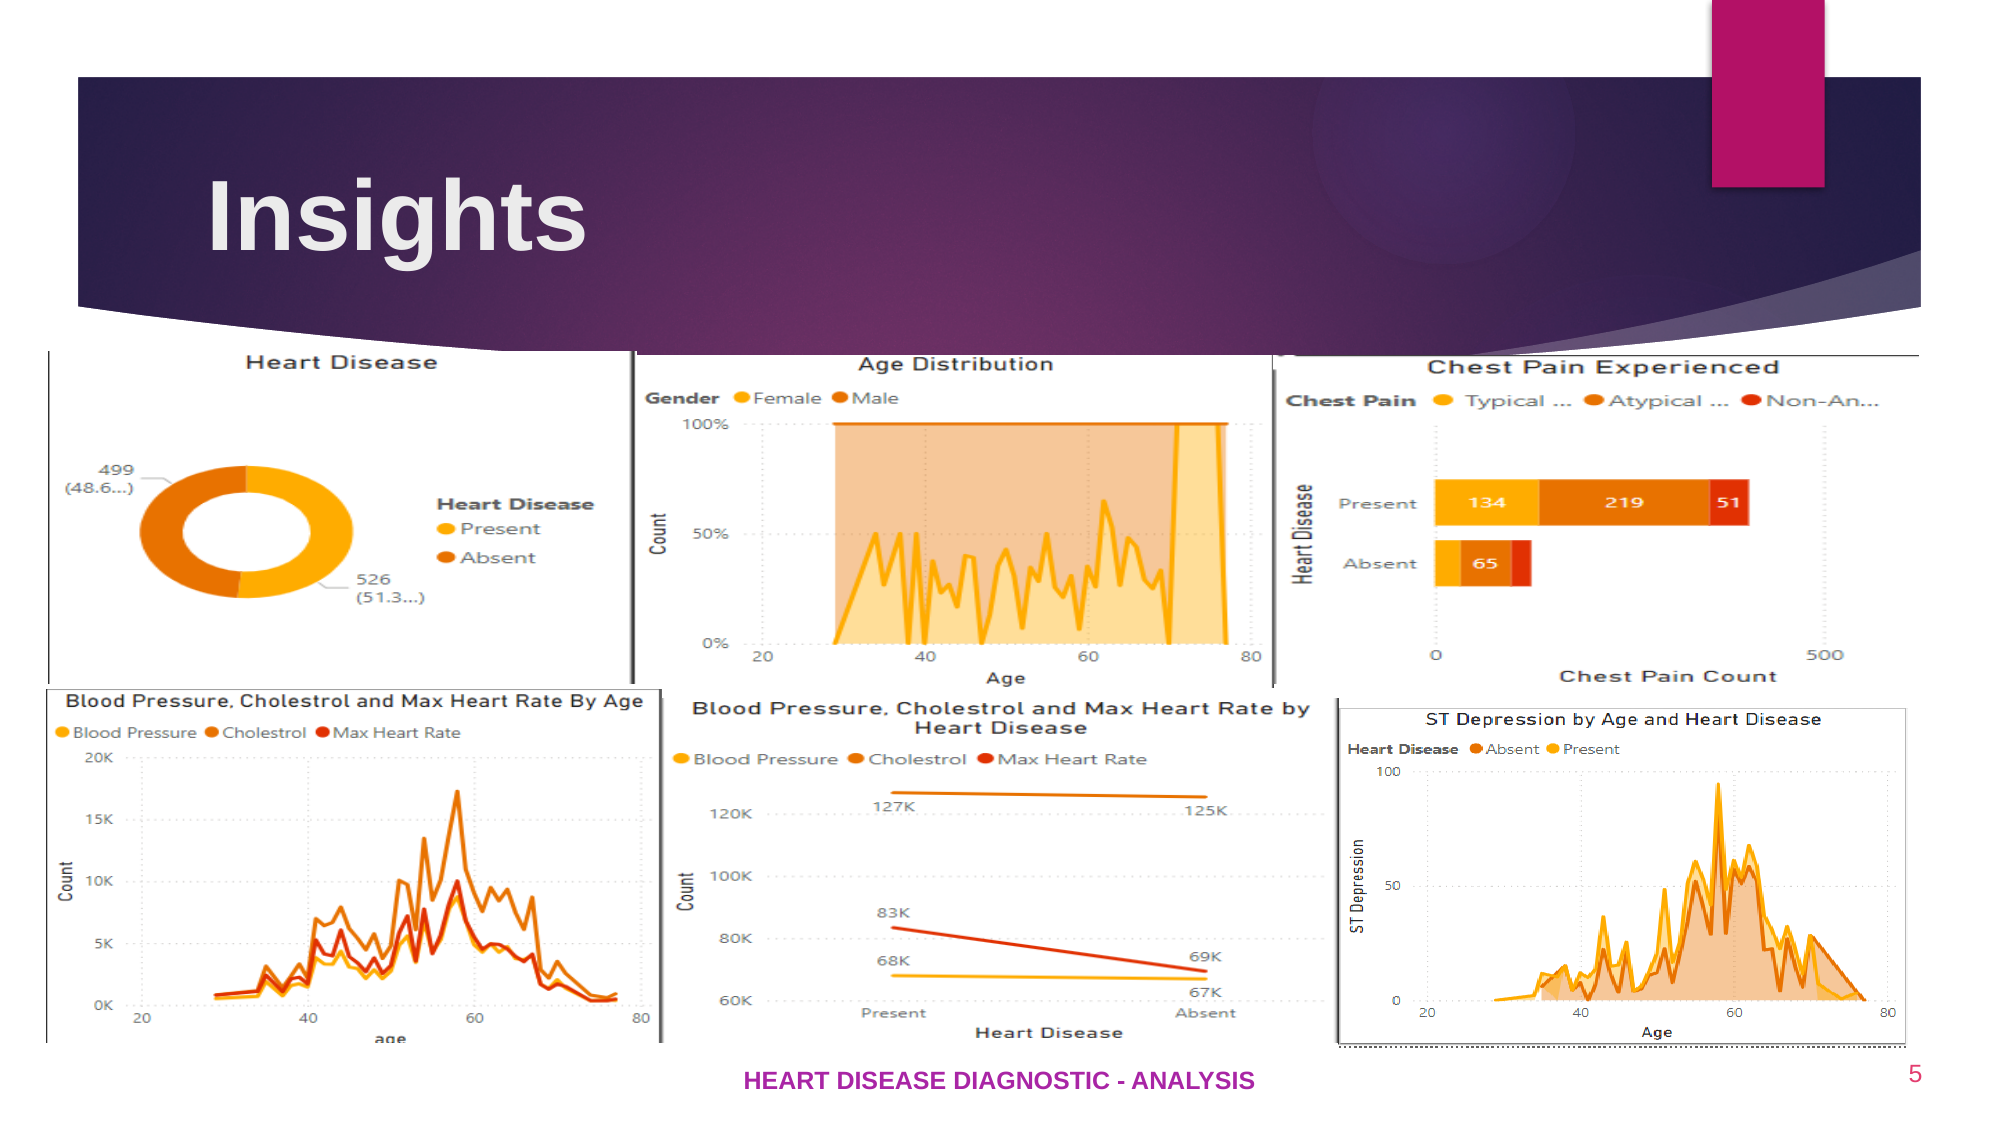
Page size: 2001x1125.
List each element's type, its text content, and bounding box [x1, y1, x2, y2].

slide_number 5 [1665, 1042, 1938, 1103]
picture [48, 351, 1919, 688]
footer HEART DISEASE DIAGNOSTIC - ANALYSIS [680, 1053, 1320, 1125]
picture [46, 689, 1908, 1049]
title Insights [191, 62, 1796, 280]
